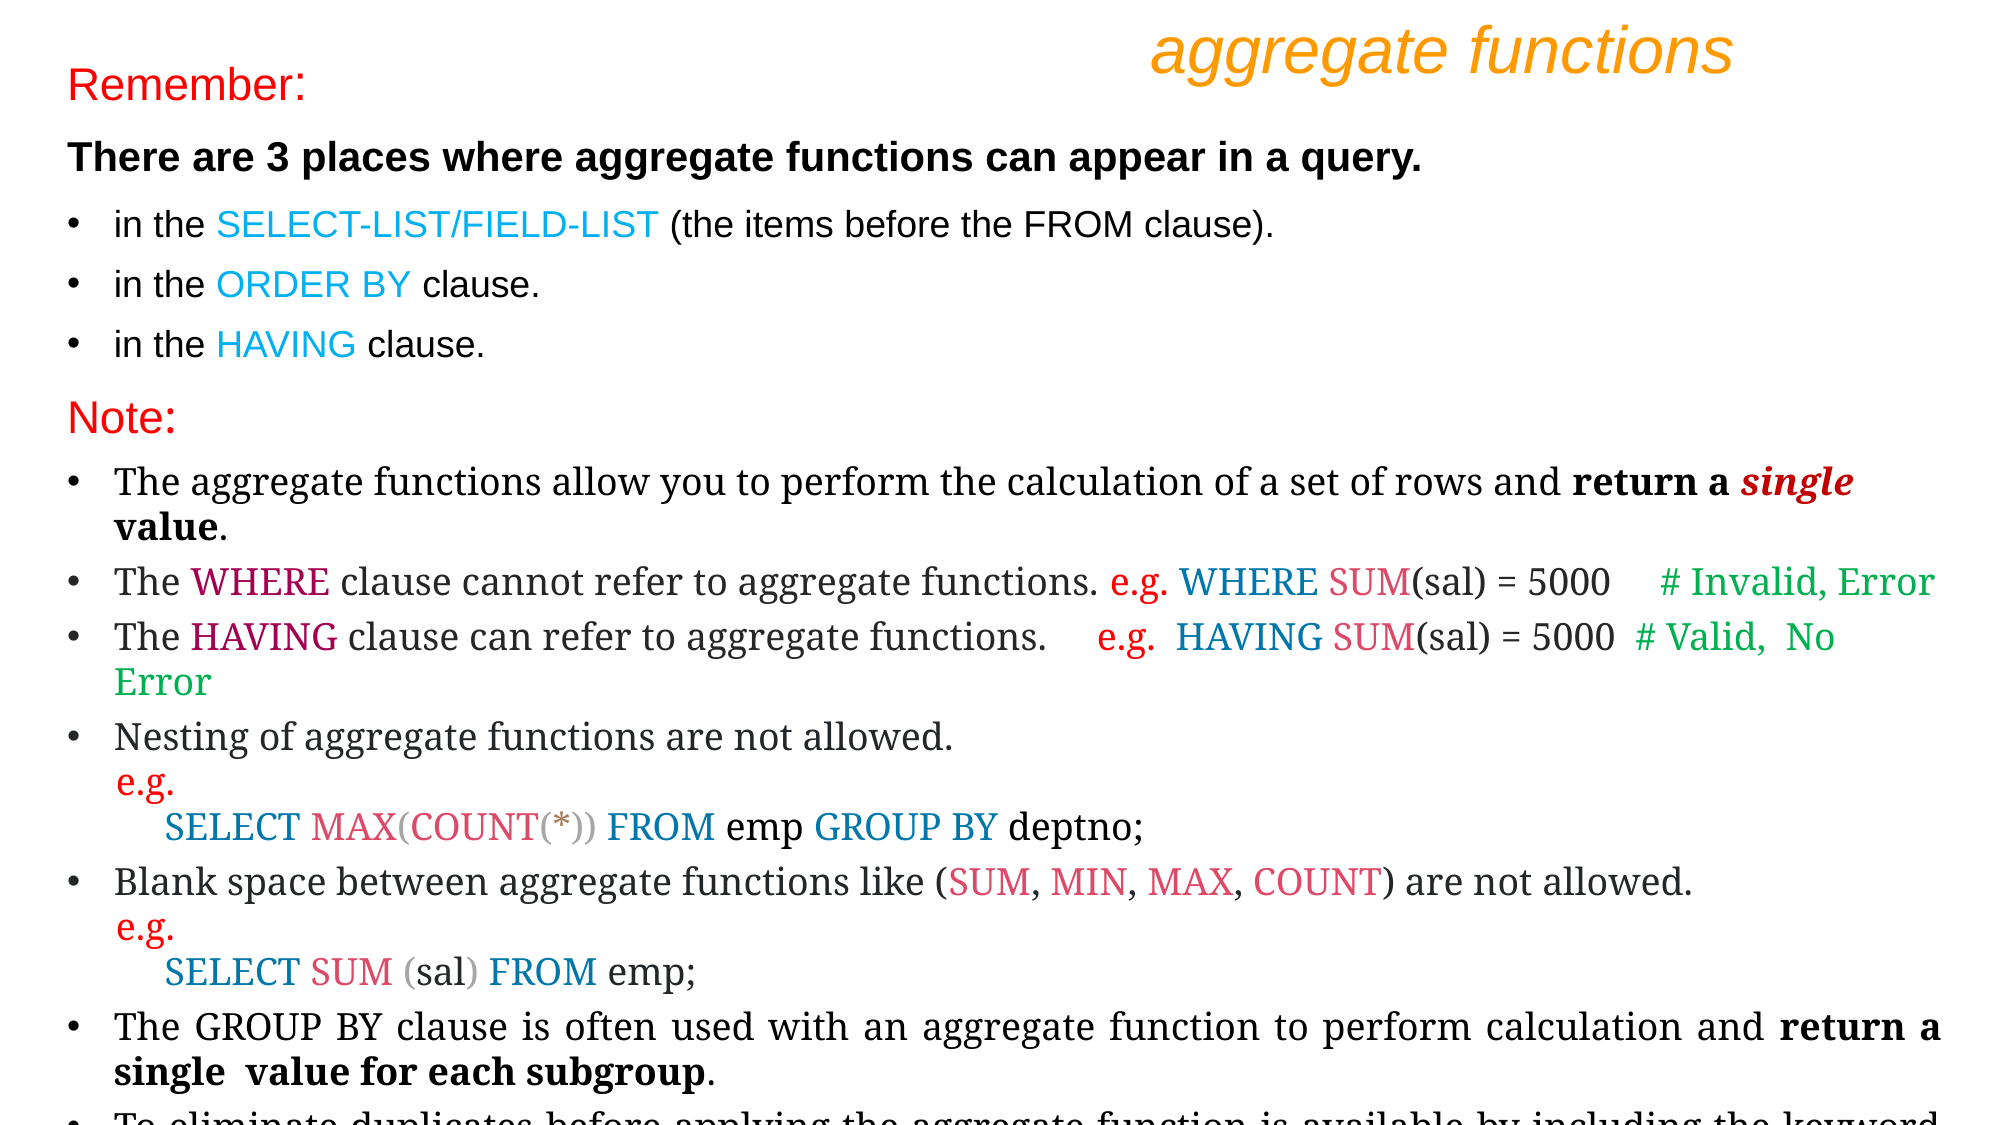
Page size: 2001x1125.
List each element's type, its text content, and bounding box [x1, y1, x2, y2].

text_box Remember: There are 3 places where aggregate functions can appear in a query. in the SELECT-LIST/FIELD-LIST (the items before the FROM clause). in the ORDER BY clause. in the HAVING clause. [52, 42, 1884, 373]
text_box Note: The aggregate functions allow you to perform the calculation of a set of rows and return a single value. The WHERE clause cannot refer to aggregate functions. e.g. WHERE SUM(sal) = 5000 # Invalid, Error The HAVING clause can refer to aggregate functions. e.g. HAVING SUM(sal) = 5000 # Valid, No Error Nesting of aggregate functions are not allowed. e.g. SELECT MAX(COUNT(*)) FROM emp GROUP BY deptno; Blank space between aggregate functions like (SUM, MIN, MAX, COUNT) are not allowed. e.g. SELECT SUM (sal) FROM emp; The GROUP BY clause is often used with an aggregate function to perform calculation and return a single value for each subgroup. To eliminate duplicates before applying the aggregate function is available by including the keyword DISTINCT. [52, 380, 1957, 1125]
text_box aggregate functions [249, 0, 1750, 95]
